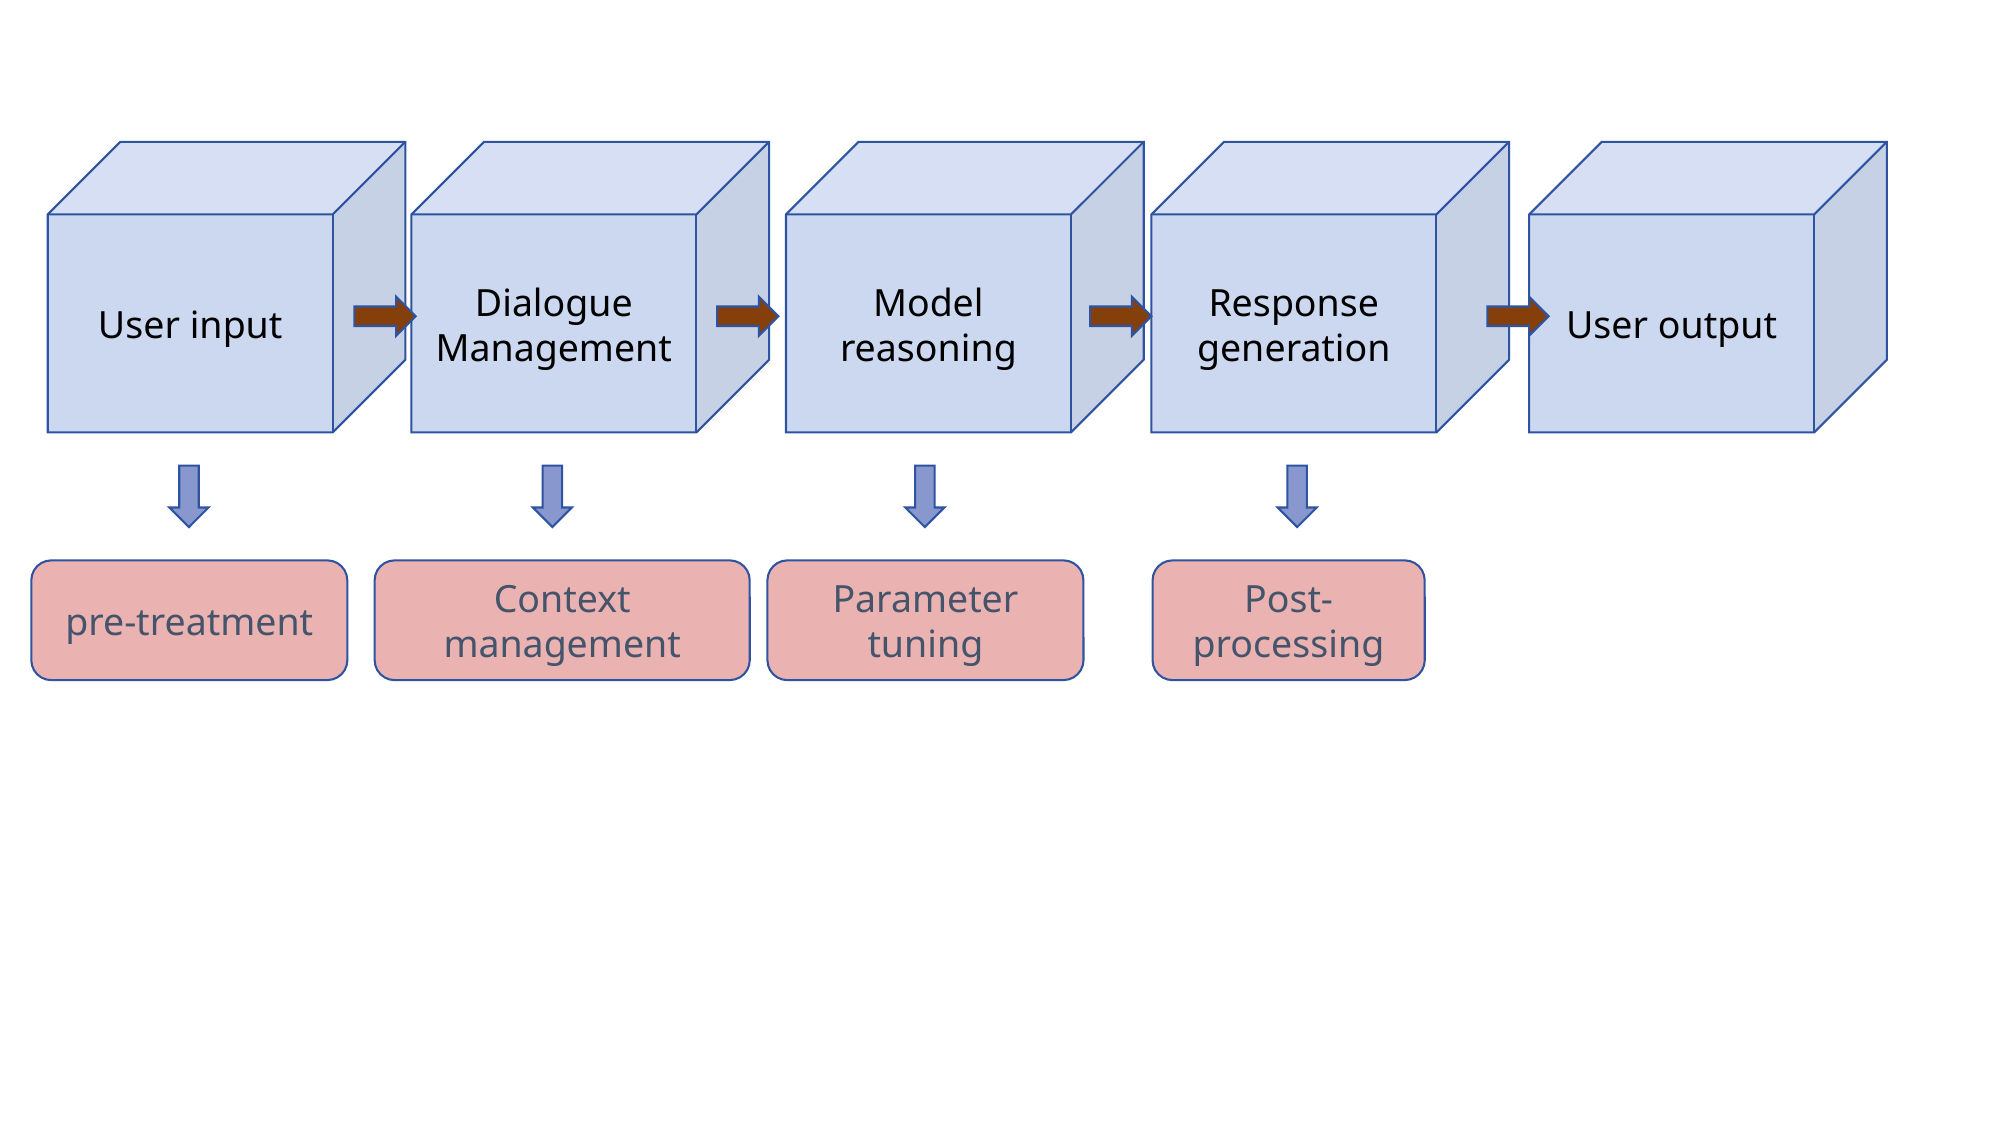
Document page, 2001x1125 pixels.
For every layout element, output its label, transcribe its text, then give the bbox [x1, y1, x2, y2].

text_box Post-processing [1151, 559, 1426, 682]
text_box Dialogue Management [410, 140, 771, 434]
text_box [902, 464, 947, 529]
text_box pre-treatment [30, 559, 349, 682]
text_box [1486, 294, 1551, 339]
text_box [1275, 464, 1320, 529]
text_box [166, 464, 211, 529]
text_box Response generation [1150, 140, 1511, 434]
text_box Model reasoning [784, 140, 1145, 434]
text_box User output [1528, 140, 1888, 434]
text_box [353, 294, 418, 339]
text_box [1089, 294, 1153, 339]
text_box Parameter tuning [766, 559, 1085, 682]
text_box User input [46, 140, 407, 434]
text_box [716, 294, 780, 339]
text_box Context management [373, 559, 751, 682]
text_box [530, 464, 575, 529]
